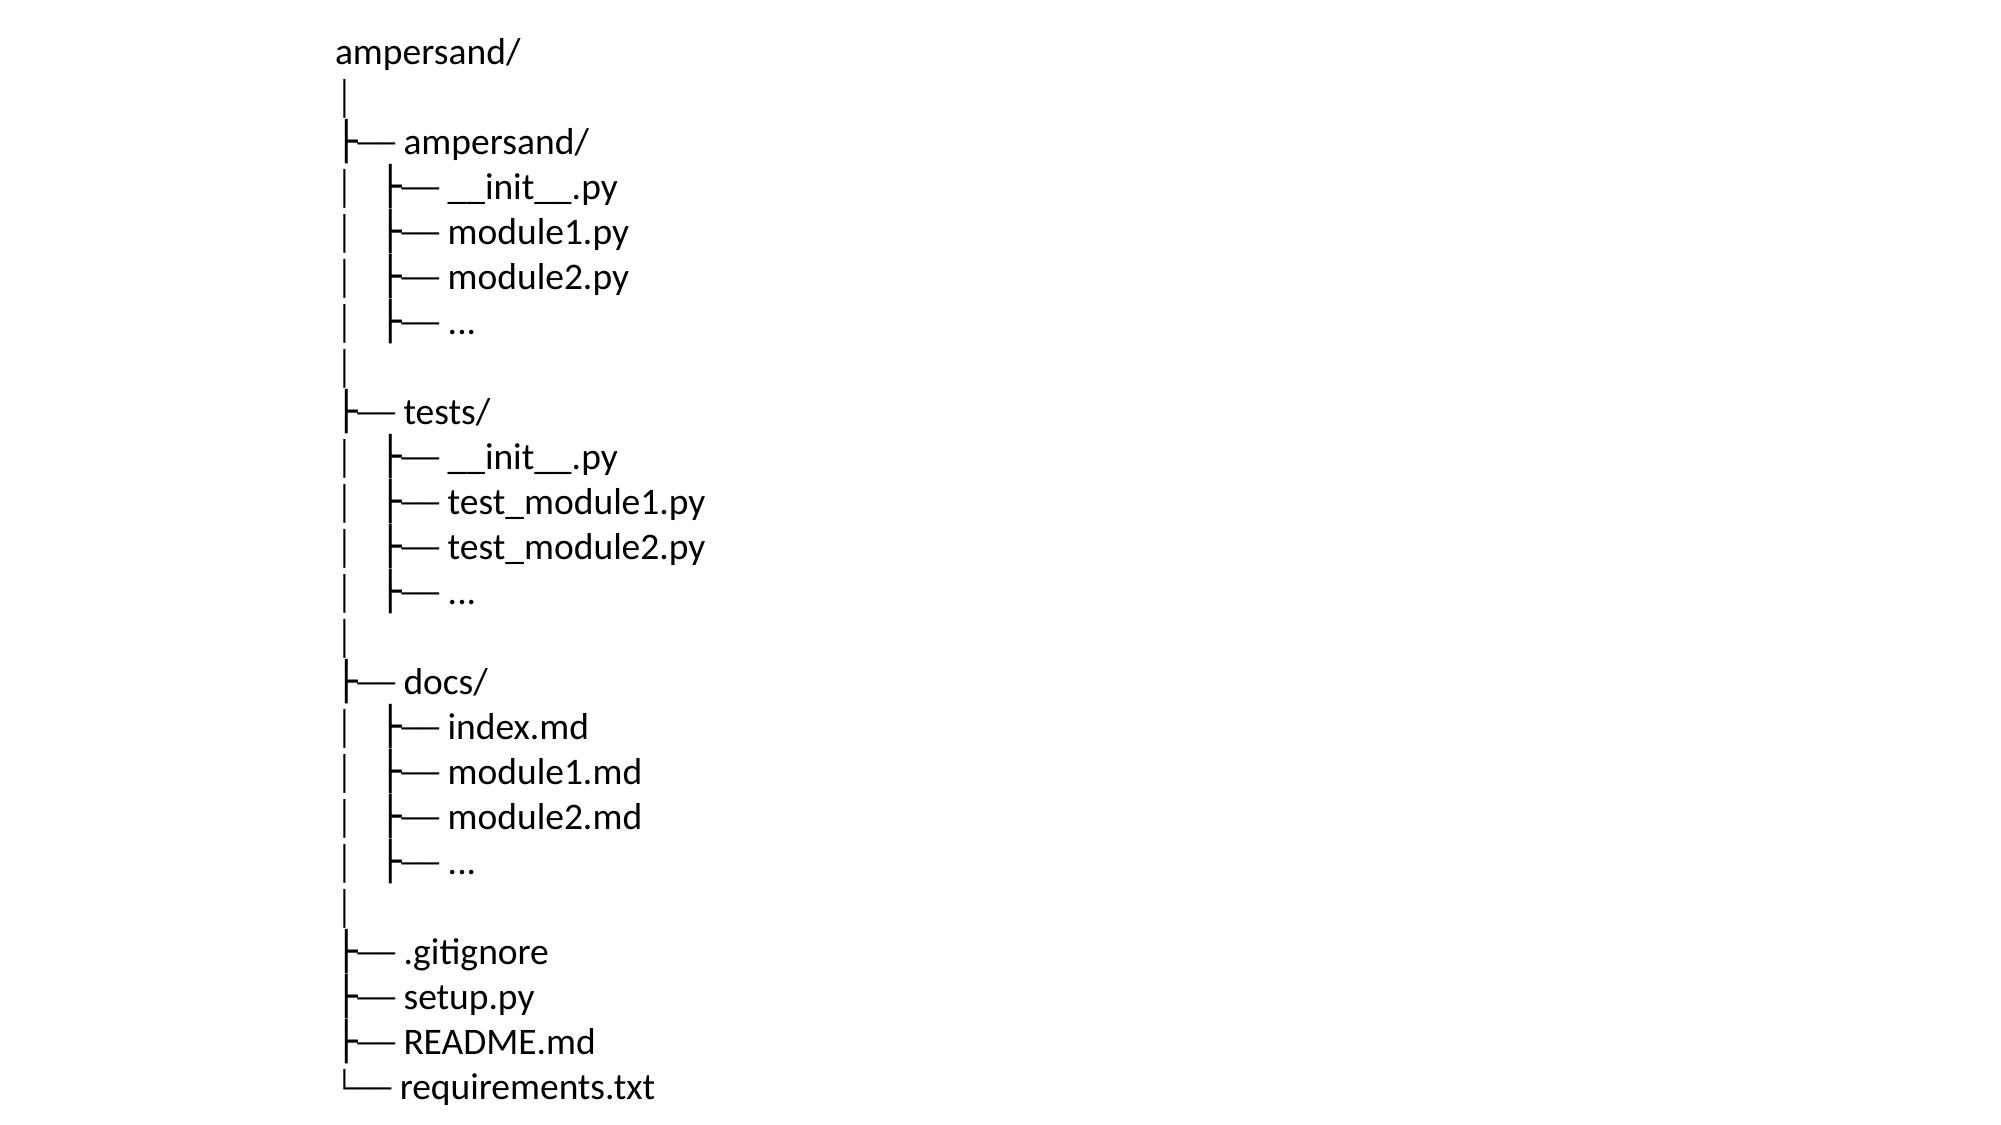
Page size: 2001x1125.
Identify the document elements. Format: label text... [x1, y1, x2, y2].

text_box ampersand/ │ ├── ampersand/ │ ├── __init__.py │ ├── module1.py │ ├── module2.py │ ├── ... │ ├── tests/ │ ├── __init__.py │ ├── test_module1.py │ ├── test_module2.py │ ├── ... │ ├── docs/ │ ├── index.md │ ├── module1.md │ ├── module2.md │ ├── ... │ ├── .gitignore ├── setup.py ├── README.md └── requirements.txt [320, 19, 951, 1114]
